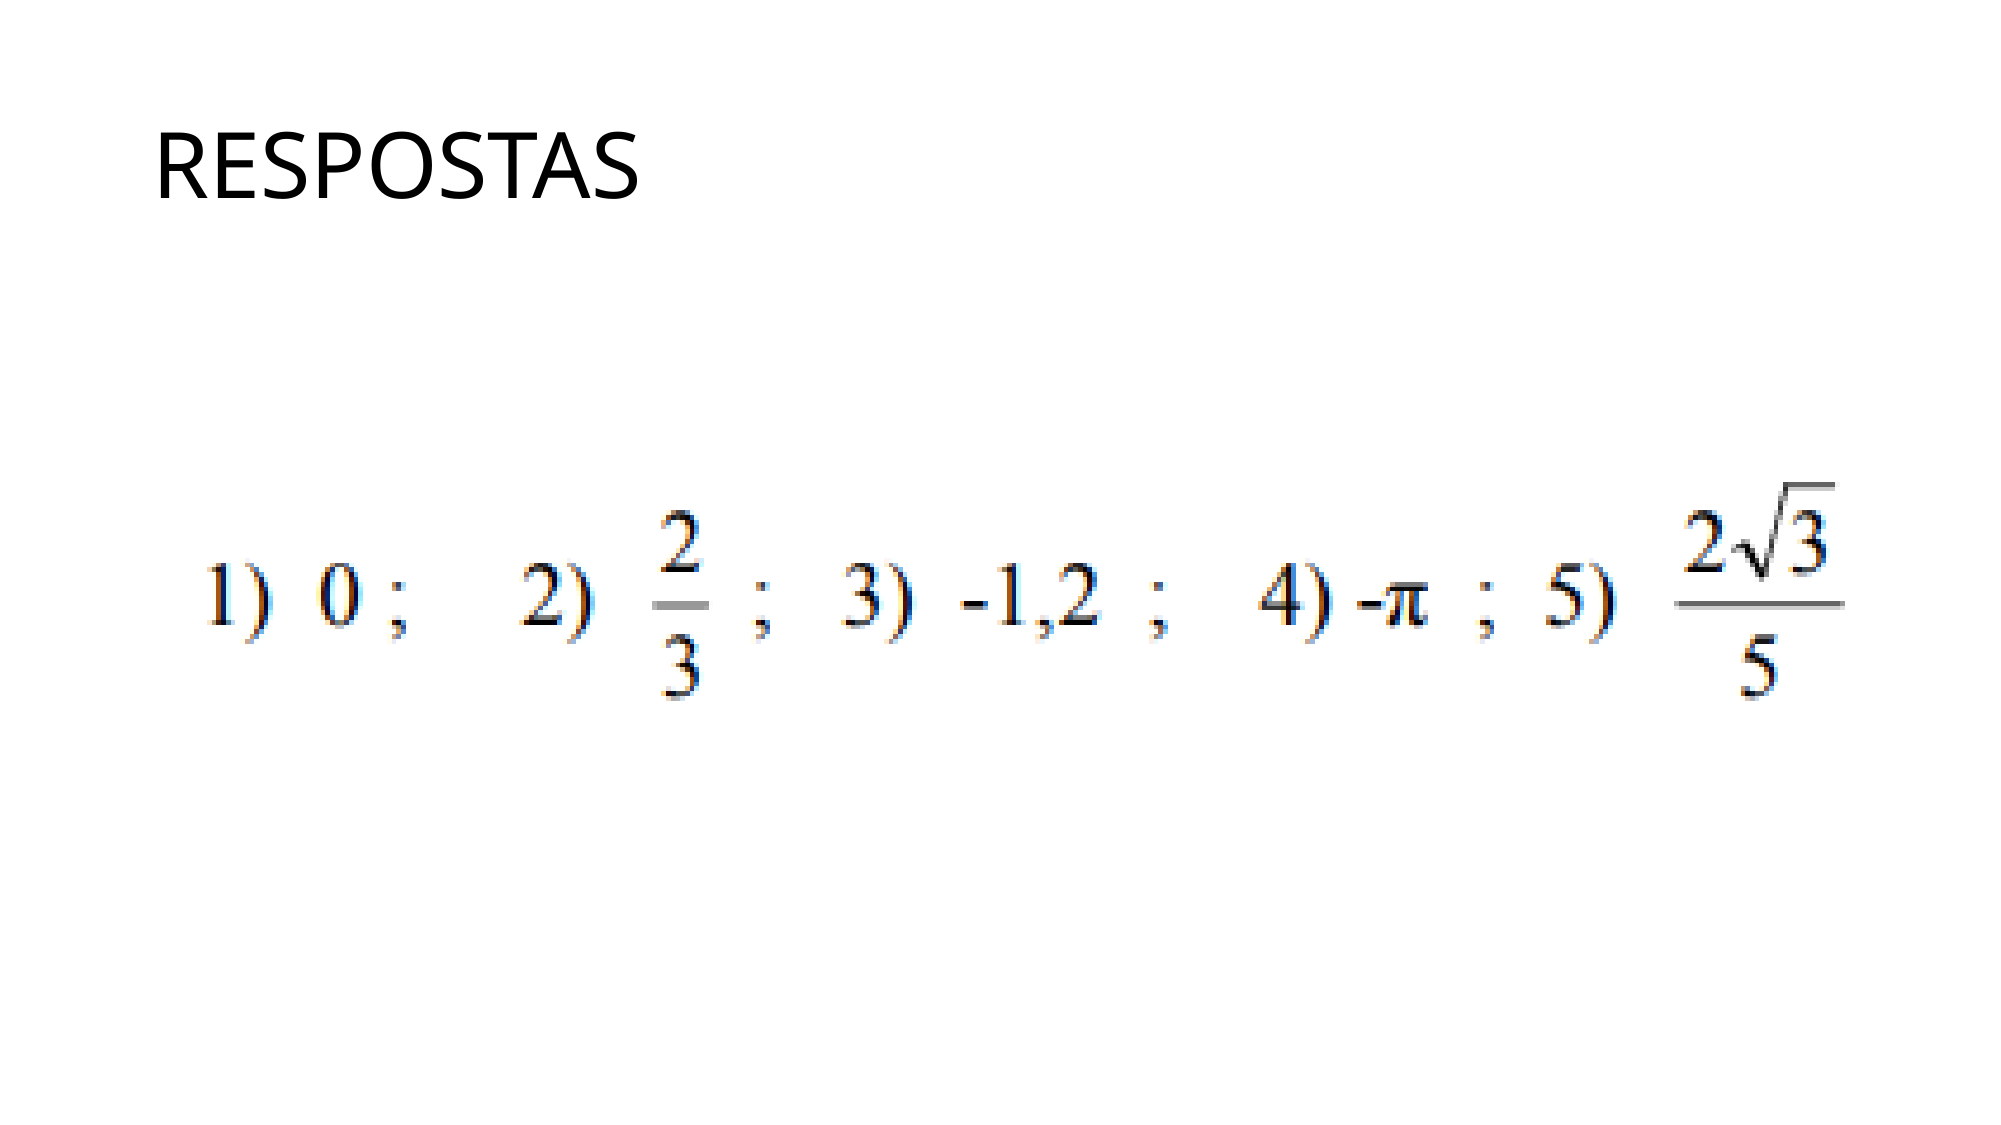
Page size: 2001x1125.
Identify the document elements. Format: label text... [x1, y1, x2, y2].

title RESPOSTAS [137, 59, 1863, 278]
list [179, 430, 1884, 725]
